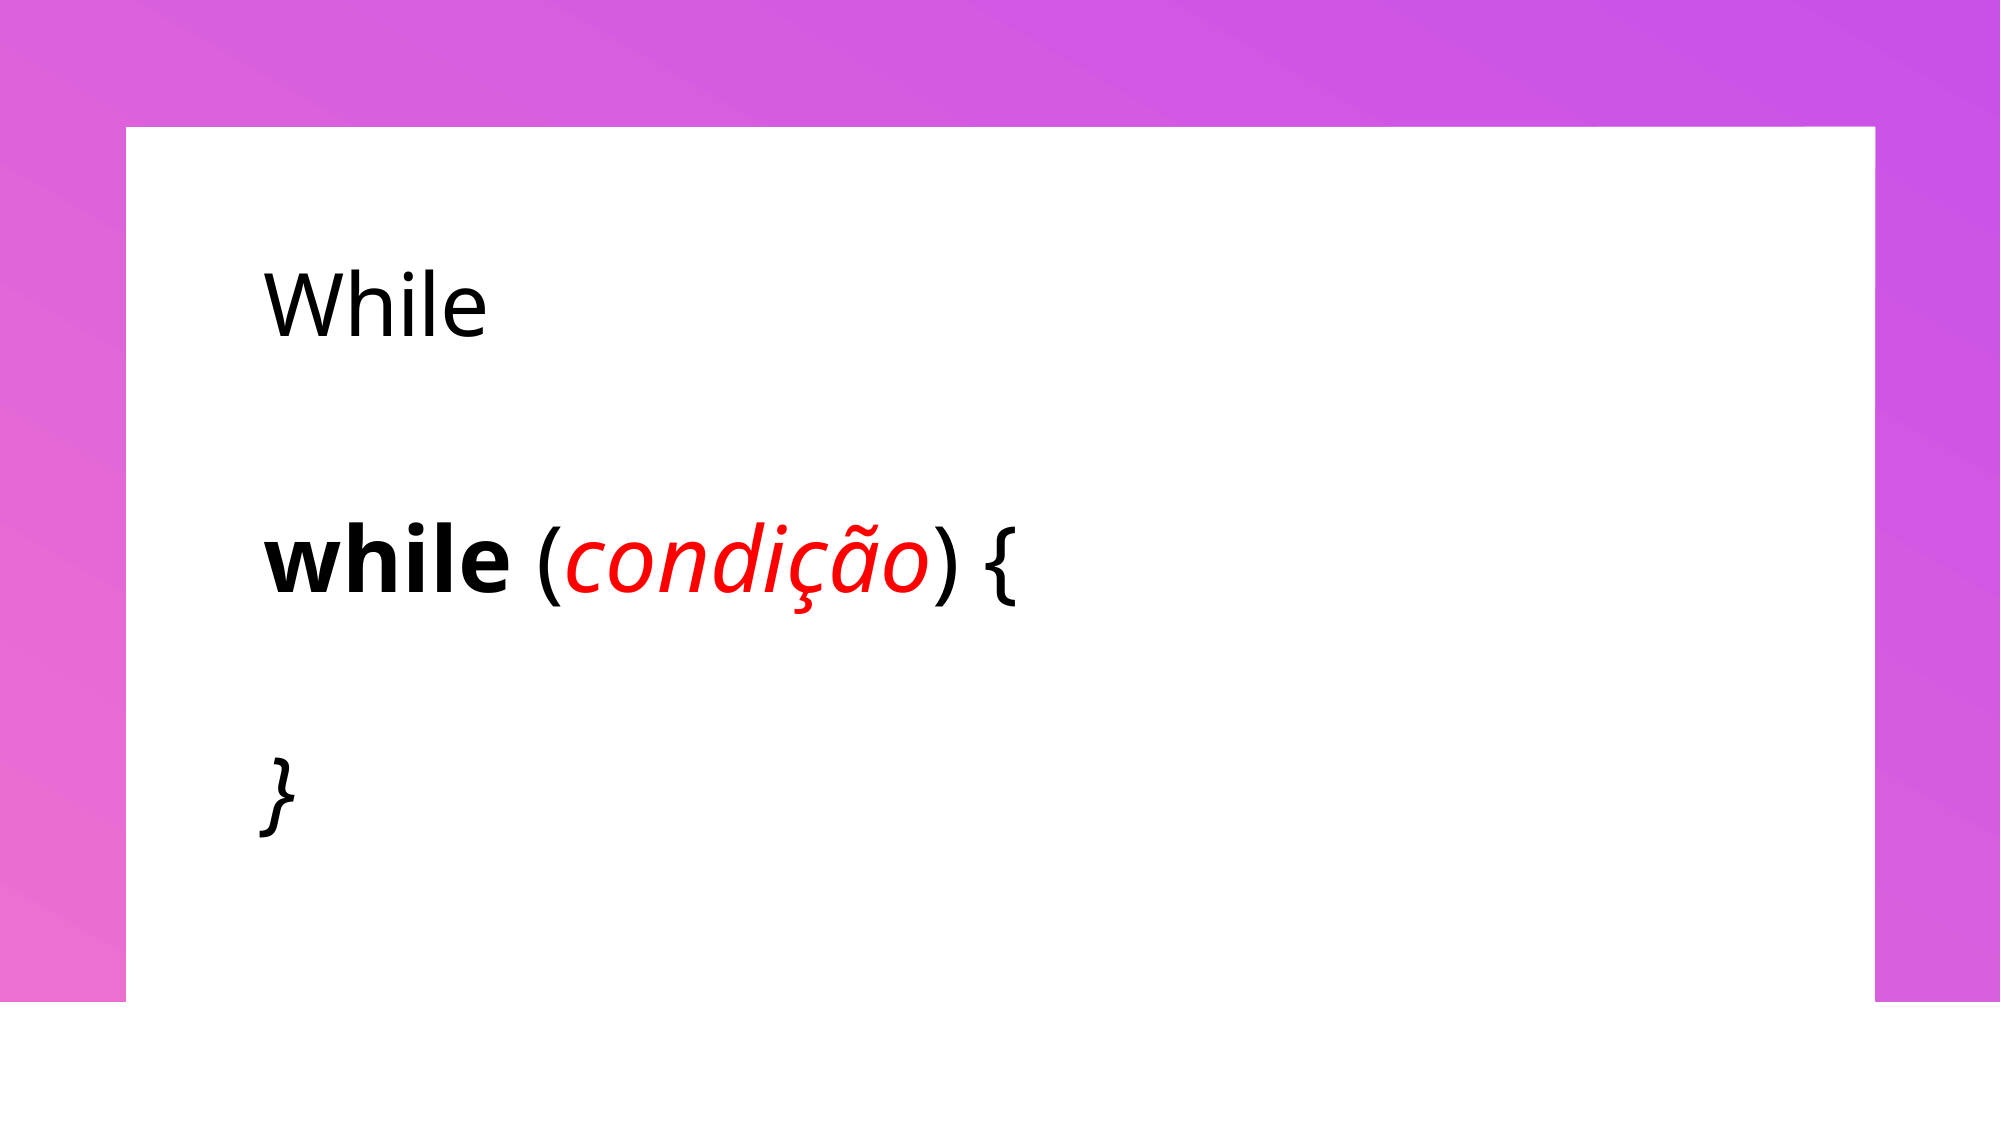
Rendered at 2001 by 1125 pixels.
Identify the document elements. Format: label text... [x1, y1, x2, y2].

title While [248, 248, 1749, 470]
list while (condição) { } [248, 487, 1749, 1001]
